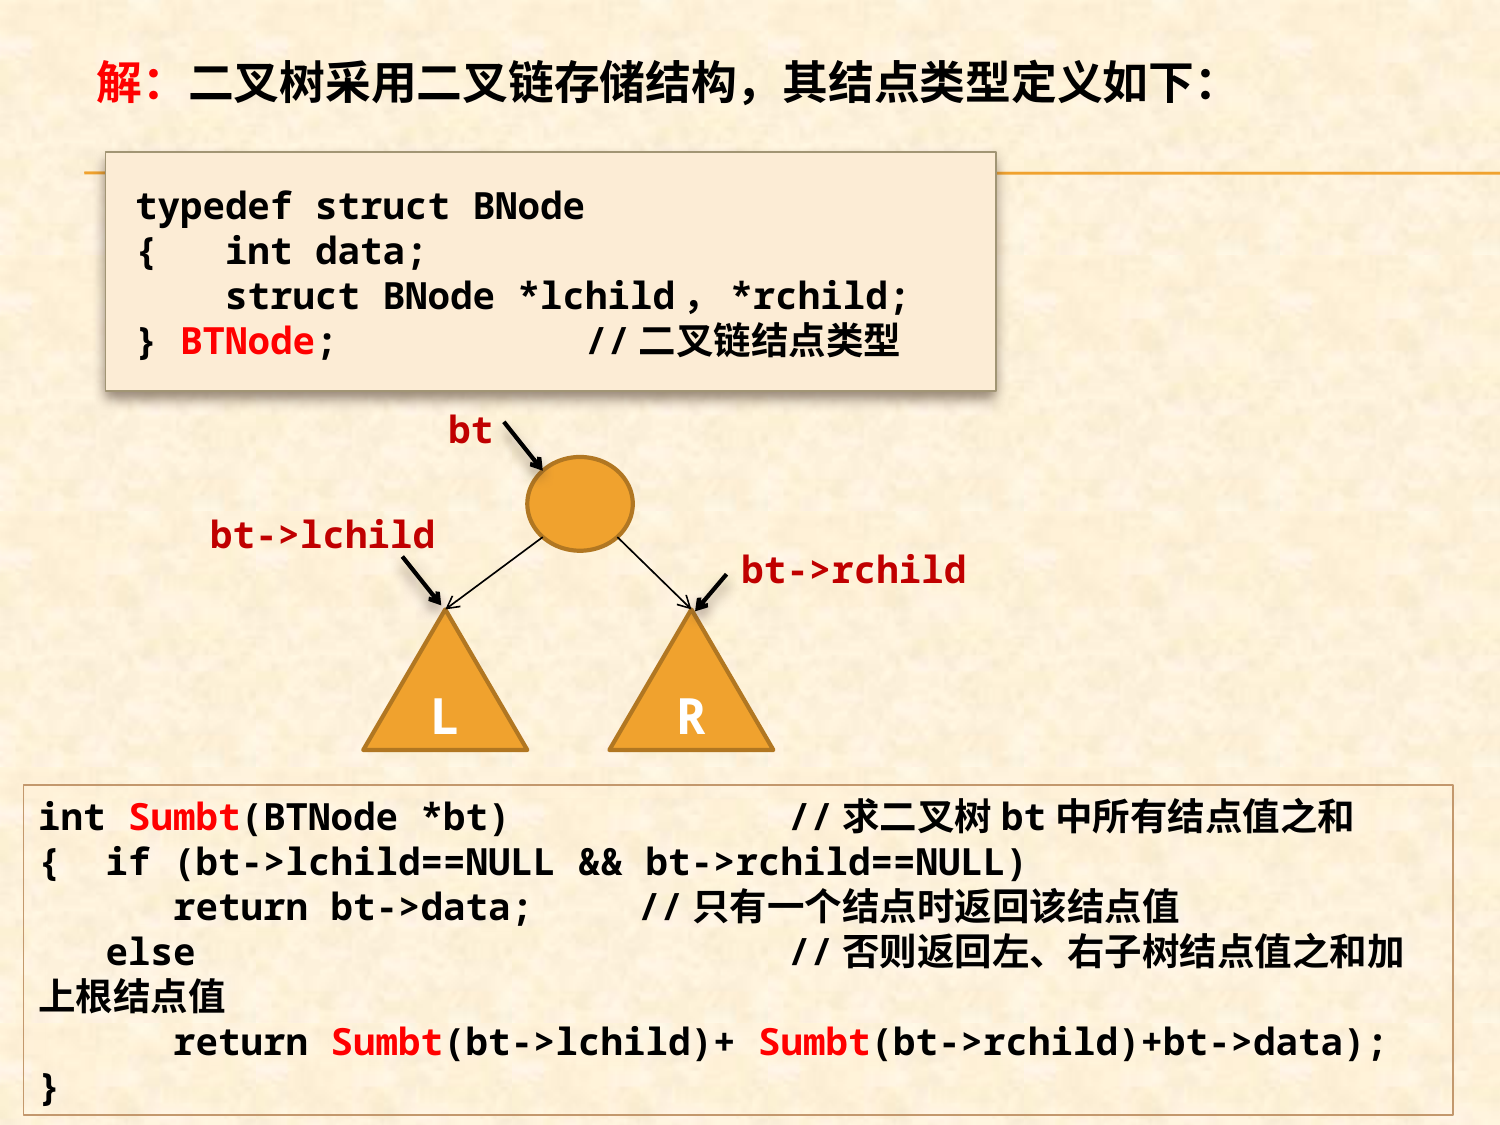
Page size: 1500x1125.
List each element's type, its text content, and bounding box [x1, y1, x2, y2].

text_box int Sumbt(BTNode *bt) //求二叉树bt中所有结点值之和 { if (bt->lchild==NULL && bt->rchild==NULL) return bt->data; //只有一个结点时返回该结点值 else //否则返回左、右子树结点值之和加上根结点值 return Sumbt(bt->lchild)+ Sumbt(bt->rchild)+bt->data); } [23, 784, 1454, 1116]
picture [0, 0, 1500, 1125]
text_box 解：二叉树采用二叉链存储结构，其结点类型定义如下： [81, 46, 1266, 117]
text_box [194, 398, 985, 751]
text_box typedef struct BNode { int data; struct BNode *lchild，*rchild; } BTNode; //二叉链结点类型 [105, 151, 997, 392]
